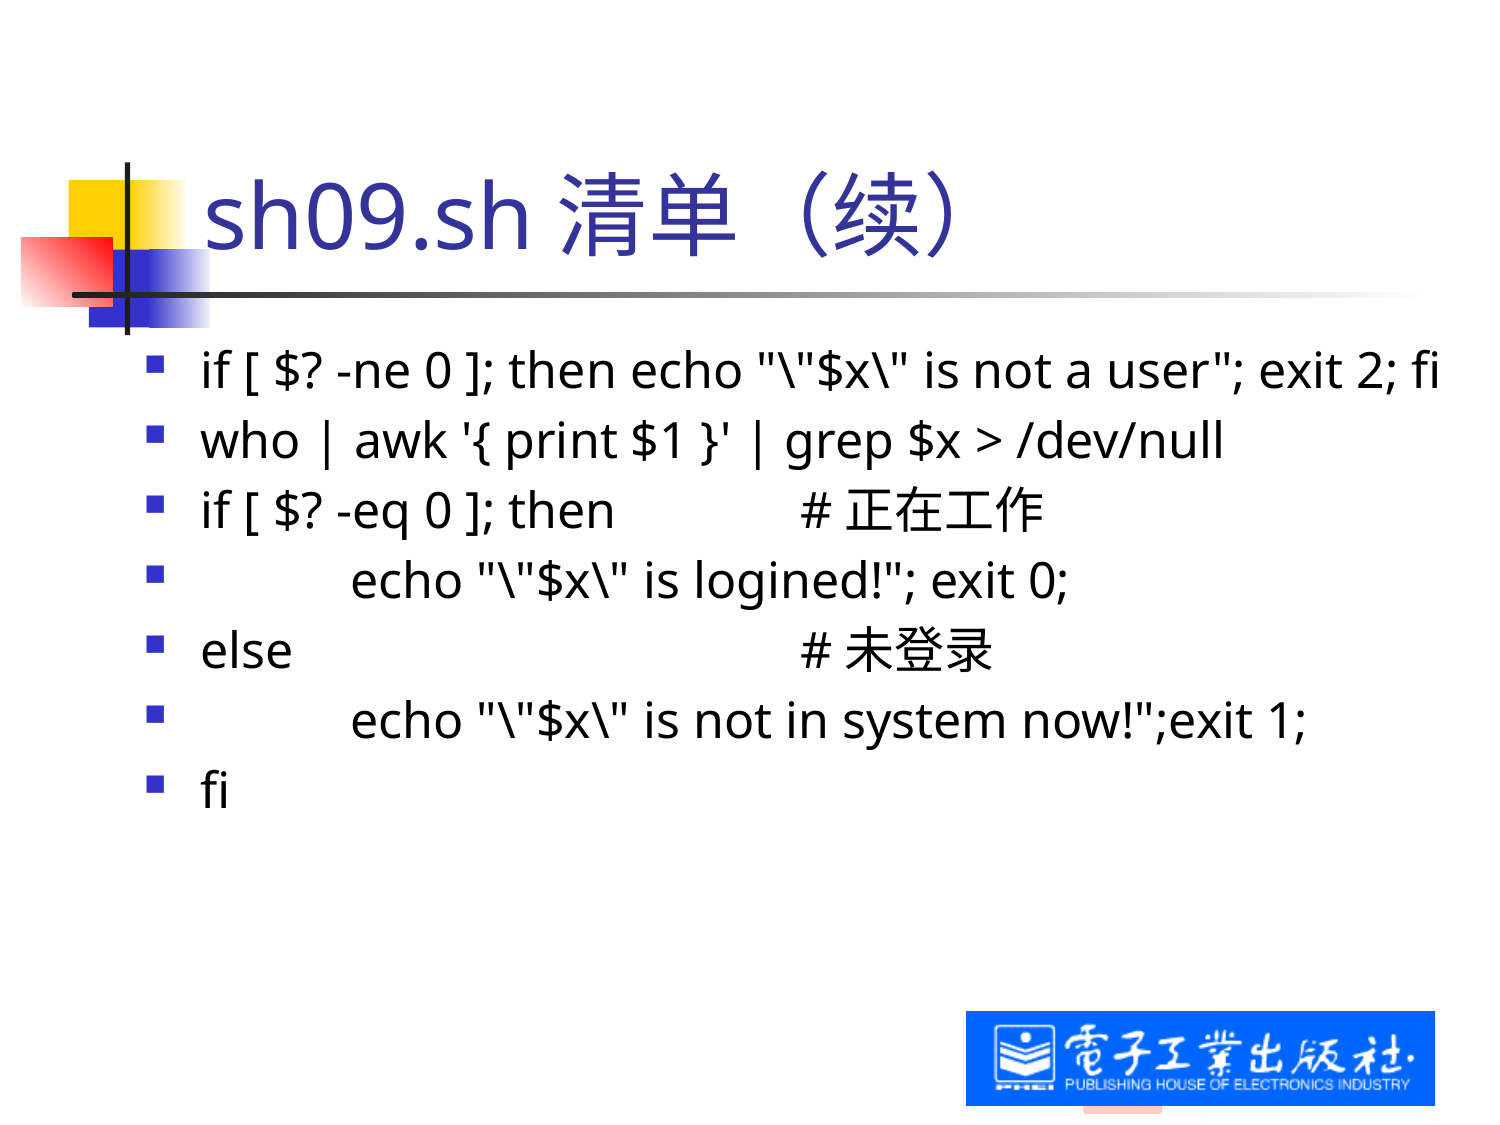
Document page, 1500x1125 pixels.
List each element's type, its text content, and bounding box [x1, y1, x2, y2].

title sh09.sh清单（续） [188, 34, 1468, 276]
list if [ $? -ne 0 ]; then echo "\"$x\" is not a user"; exit 2; fi who | awk '{ print $1 }' | grep $x > /dev/null if [ $? -eq 0 ]; then #正在工作 echo "\"$x\" is logined!"; exit 0; else #未登录 echo "\"$x\" is not in system now!";exit 1; fi [128, 330, 1470, 1007]
picture [966, 1010, 1436, 1125]
